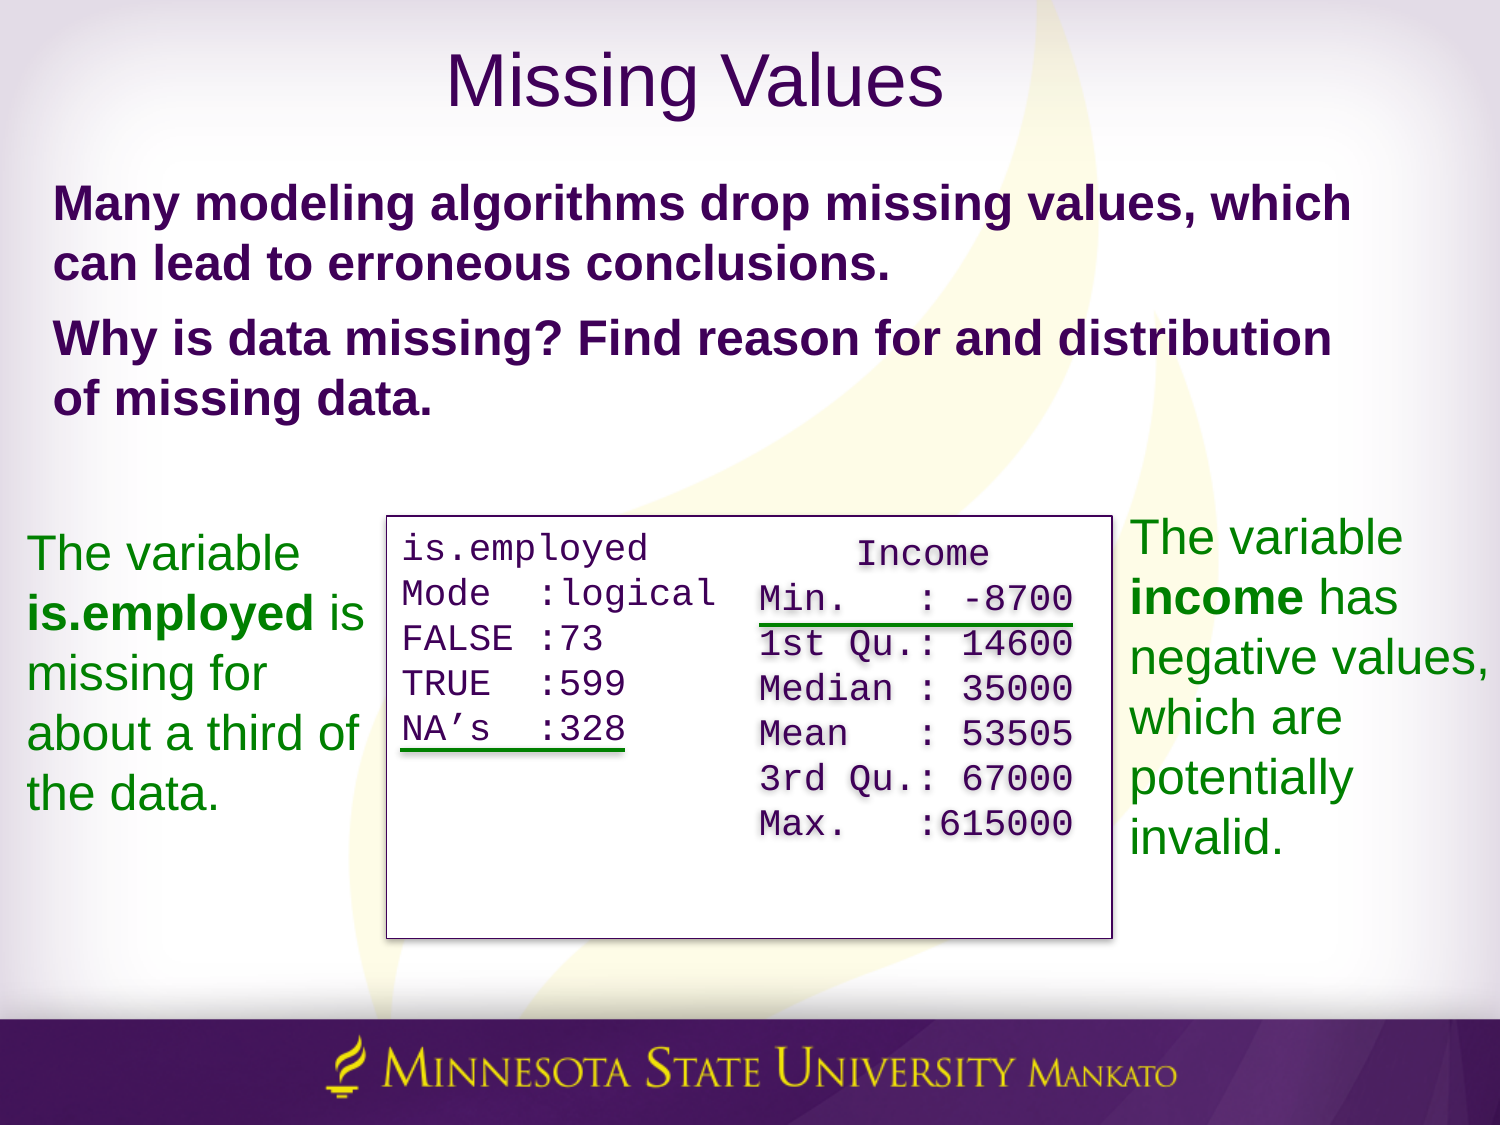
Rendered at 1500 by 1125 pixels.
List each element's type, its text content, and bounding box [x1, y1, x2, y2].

text_box is.employed Mode :logical FALSE :73 TRUE :599 NA’s :328 [386, 515, 1113, 939]
text_box The variable income has negative values, which are potentially invalid. [1114, 504, 1500, 865]
text_box Income Min. : -8700 1st Qu.: 14600 Median : 35000 Mean : 53505 3rd Qu.: 67000 Max. :615000 [758, 520, 1088, 852]
picture [0, 0, 1500, 1125]
title Missing Values [64, 32, 1326, 120]
list Many modeling algorithms drop missing values, which can lead to erroneous conclusions. Why is data missing? Find reason for and distribution of missing data. [37, 162, 1388, 437]
text_box The variable is.employed is missing for about a third of the data. [11, 520, 368, 821]
